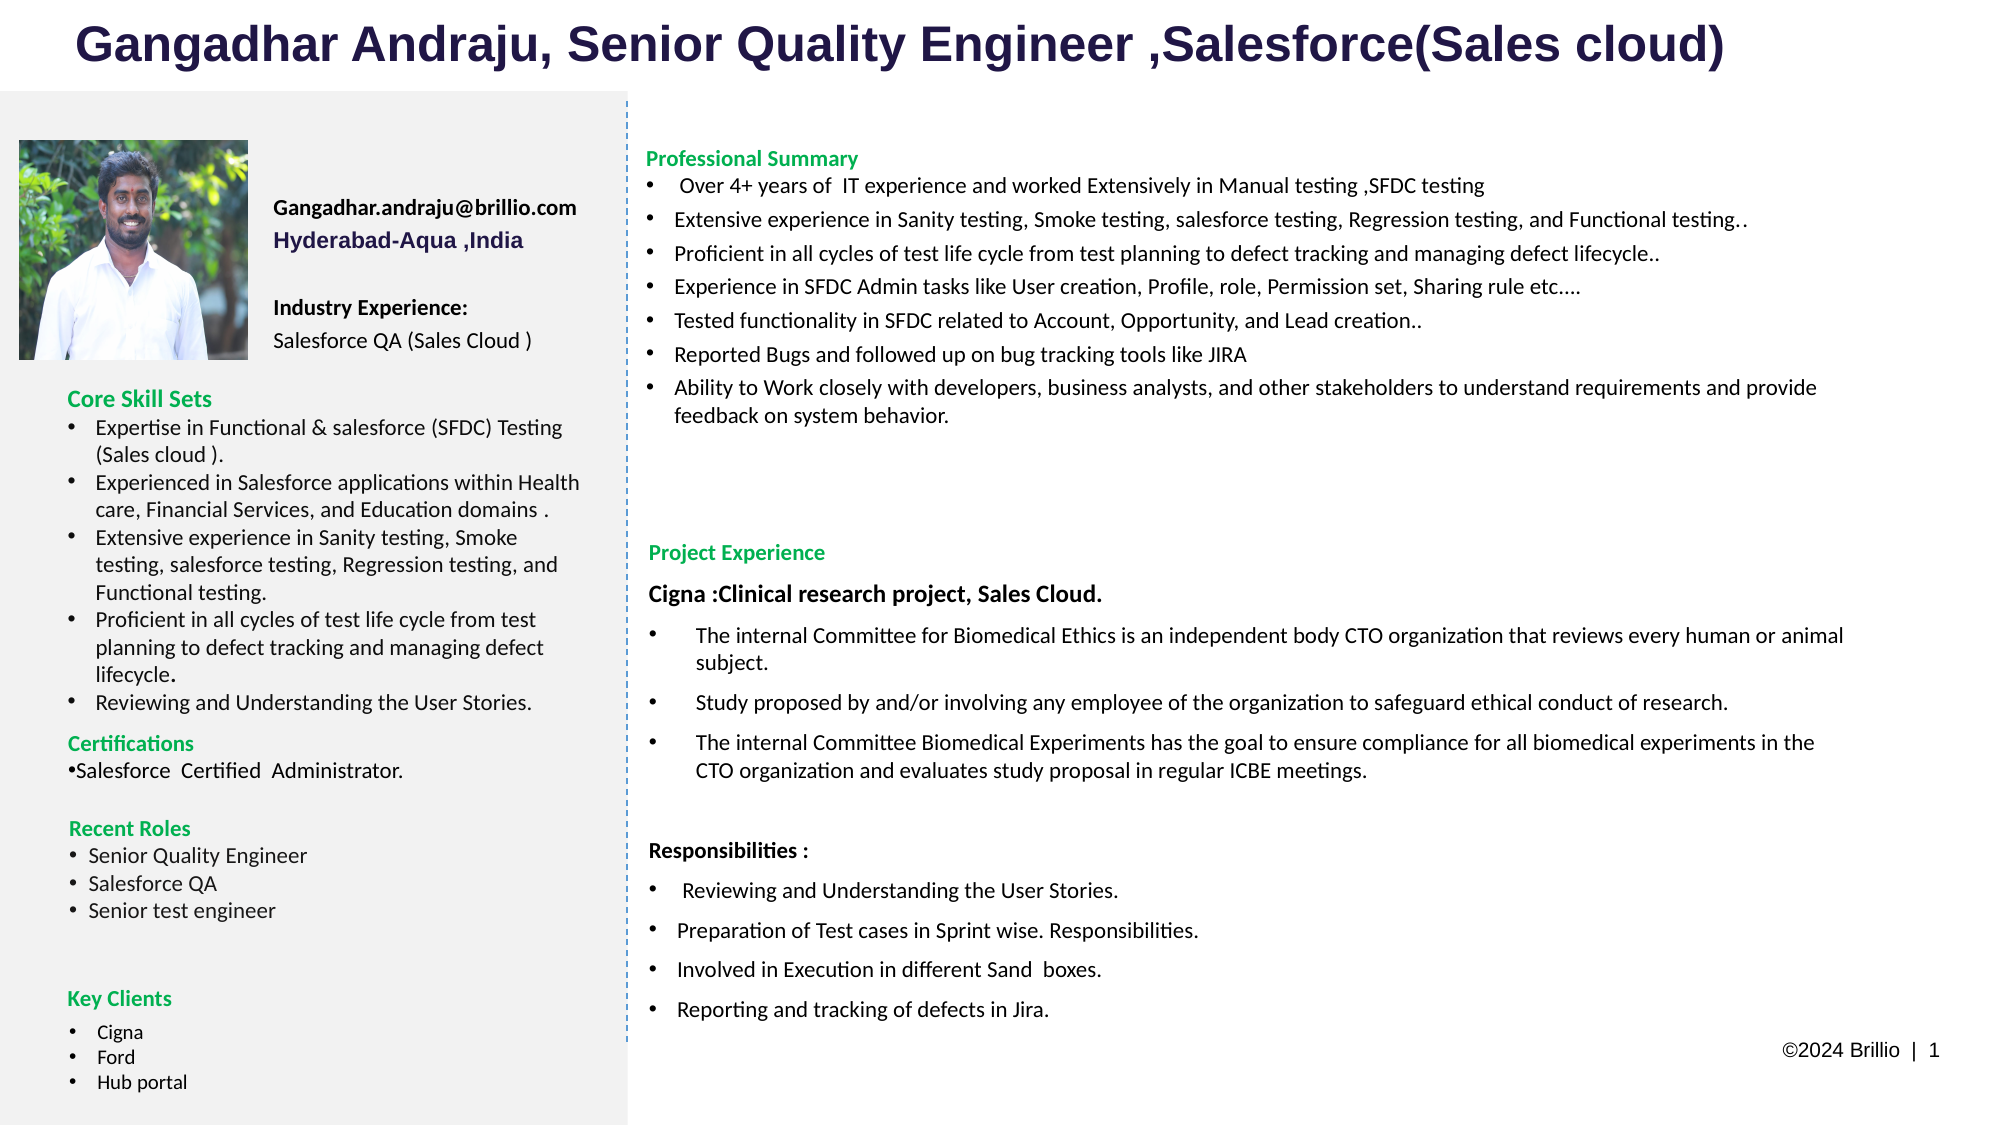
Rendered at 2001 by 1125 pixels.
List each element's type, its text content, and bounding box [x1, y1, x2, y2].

text_box Key Clients [52, 975, 626, 1046]
text_box Certifications Salesforce Certified Administrator. [53, 721, 626, 791]
picture [19, 140, 248, 360]
text_box Gangadhar Andraju, Senior Quality Engineer ,Salesforce(Sales cloud) [60, 10, 1940, 79]
text_box Professional Summary Over 4+ years of IT experience and worked Extensively in Manual testing ,SFDC testing Extensive experience in Sanity testing, Smoke testing, salesforce testing, Regression testing, and Functional testing.. Proficient in all cycles of test life cycle from test planning to defect tracking and managing defect lifecycle.. Experience in SFDC Admin tasks like User creation, Profile, role, Permission set, Sharing rule etc.... Tested functionality in SFDC related to Account, Opportunity, and Lead creation.. Reported Bugs and followed up on bug tracking tools like JIRA Ability to Work closely with developers, business analysts, and other stakeholders to understand requirements and provide feedback on system behavior. [631, 135, 1869, 652]
text_box Core Skill Sets Expertise in Functional & salesforce (SFDC) Testing (Sales cloud ). Experienced in Salesforce applications within Health care, Financial Services, and Education domains . Extensive experience in Sanity testing, Smoke testing, salesforce testing, Regression testing, and Functional testing. Proficient in all cycles of test life cycle from test planning to defect tracking and managing defect lifecycle. Reviewing and Understanding the User Stories. [52, 375, 605, 745]
text_box [0, 90, 629, 1125]
text_box Recent Roles Senior Quality Engineer Salesforce QA Senior test engineer [54, 806, 597, 959]
text_box Key Clients [627, 975, 1291, 1046]
text_box Cigna Ford Hub portal [54, 1011, 567, 1125]
text_box Gangadhar.andraju@brillio.com Hyderabad-Aqua ,India Industry Experience: Salesforce QA (Sales Cloud ) [258, 179, 623, 361]
text_box Project Experience Cigna :Clinical research project, Sales Cloud. The internal Committee for Biomedical Ethics is an independent body CTO organization that reviews every human or animal subject. Study proposed by and/or involving any employee of the organization to safeguard ethical conduct of research. The internal Committee Biomedical Experiments has the goal to ensure compliance for all biomedical experiments in the CTO organization and evaluates study proposal in regular ICBE meetings. Responsibilities : Reviewing and Understanding the User Stories. Preparation of Test cases in Sprint wise. Responsibilities. Involved in Execution in different Sand boxes. Reporting and tracking of defects in Jira. [633, 530, 1865, 1110]
text_box ©2024 Brillio | 1 [1865, 1019, 1940, 1062]
